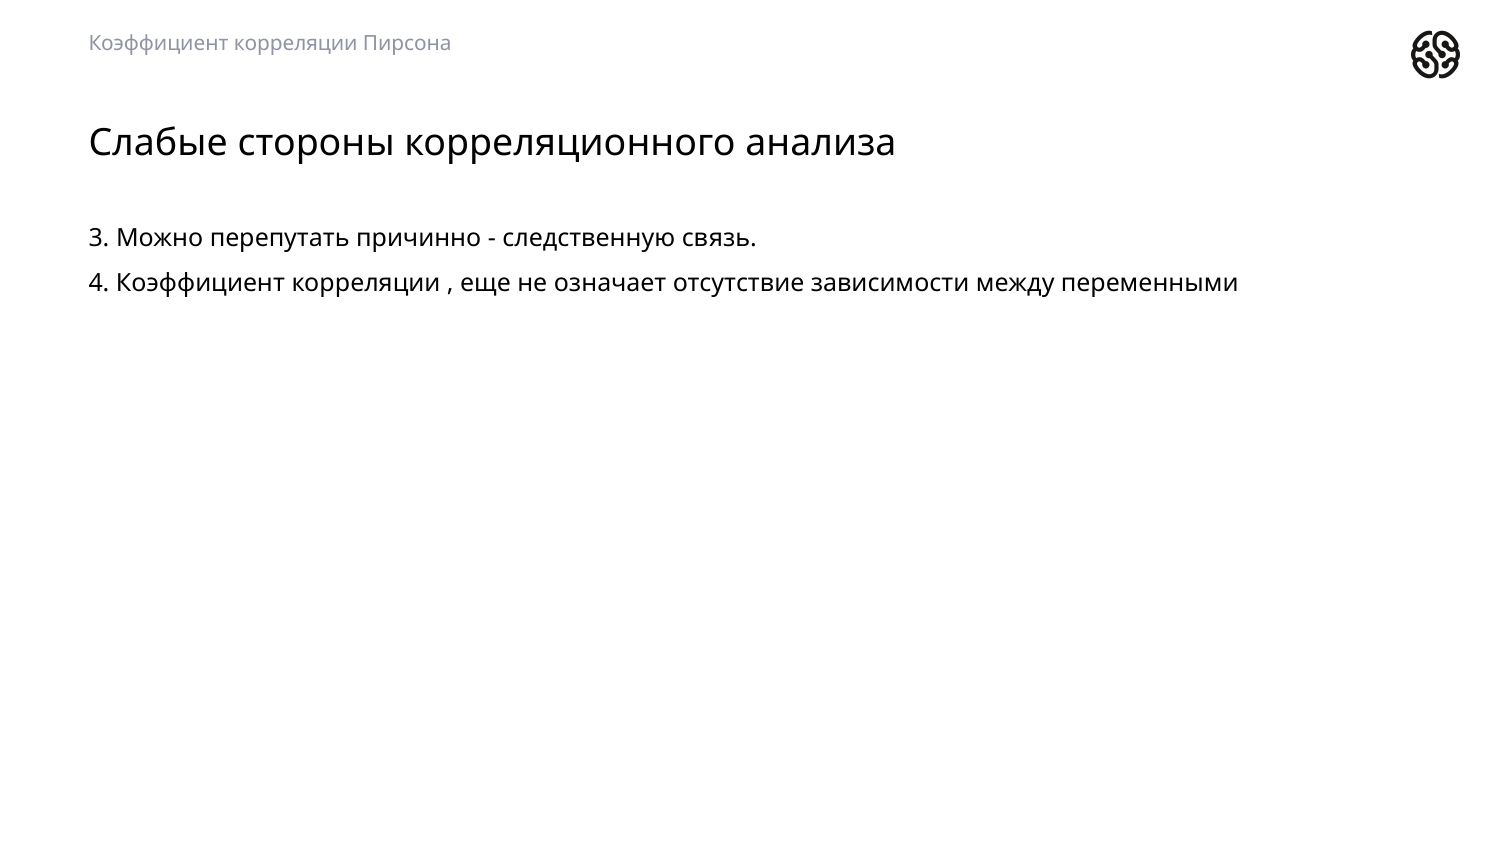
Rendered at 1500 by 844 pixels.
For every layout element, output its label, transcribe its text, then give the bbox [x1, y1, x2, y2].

picture [1411, 30, 1460, 79]
subtitle Коэффициент корреляции Пирсона [88, 24, 1066, 84]
title Слабые стороны корреляционного анализа [88, 118, 1412, 164]
